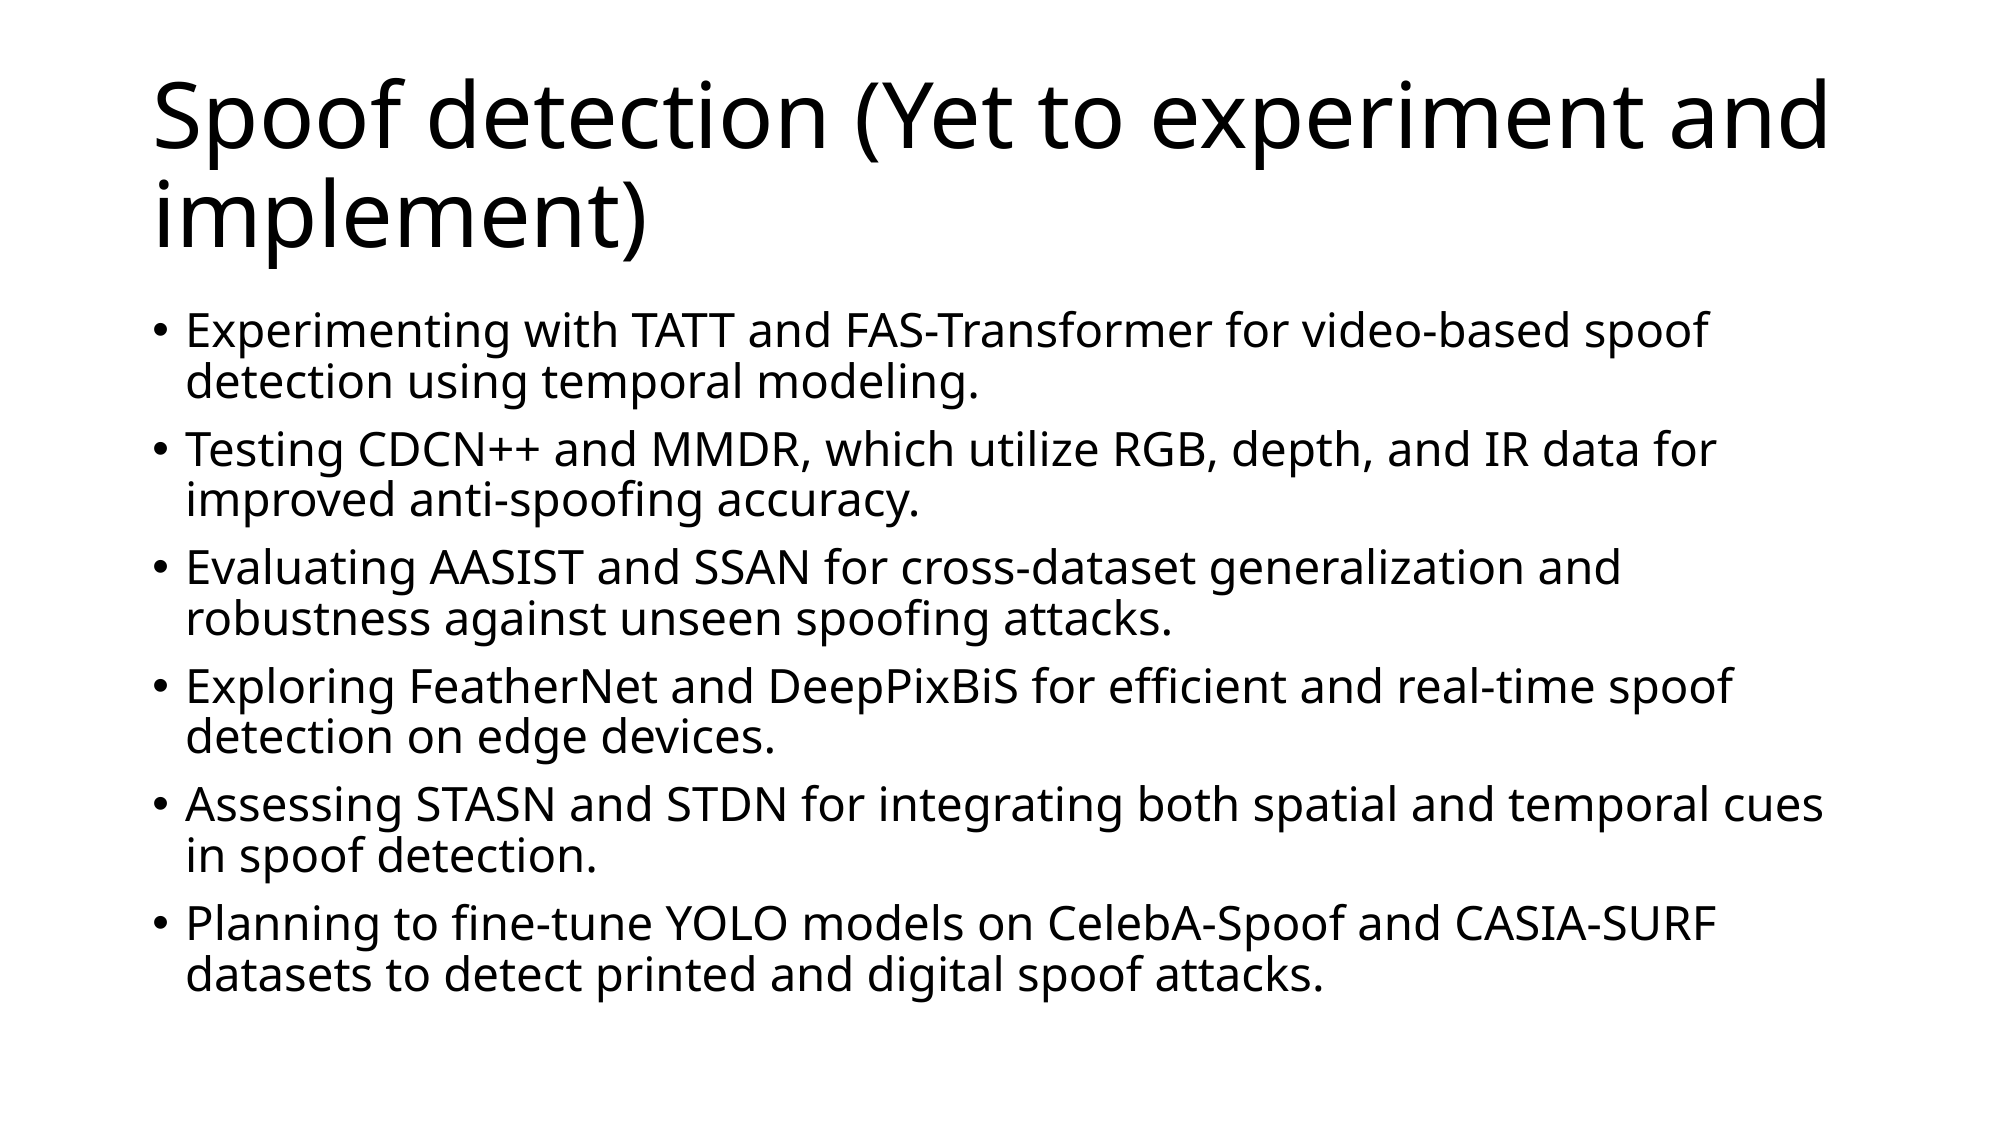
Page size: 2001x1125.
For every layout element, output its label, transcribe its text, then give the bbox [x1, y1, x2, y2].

list Experimenting with TATT and FAS-Transformer for video-based spoof detection using temporal modeling. Testing CDCN++ and MMDR, which utilize RGB, depth, and IR data for improved anti-spoofing accuracy. Evaluating AASIST and SSAN for cross-dataset generalization and robustness against unseen spoofing attacks. Exploring FeatherNet and DeepPixBiS for efficient and real-time spoof detection on edge devices. Assessing STASN and STDN for integrating both spatial and temporal cues in spoof detection. Planning to fine-tune YOLO models on CelebA-Spoof and CASIA-SURF datasets to detect printed and digital spoof attacks. [137, 299, 1863, 1014]
title Spoof detection (Yet to experiment and implement) [137, 59, 1863, 278]
